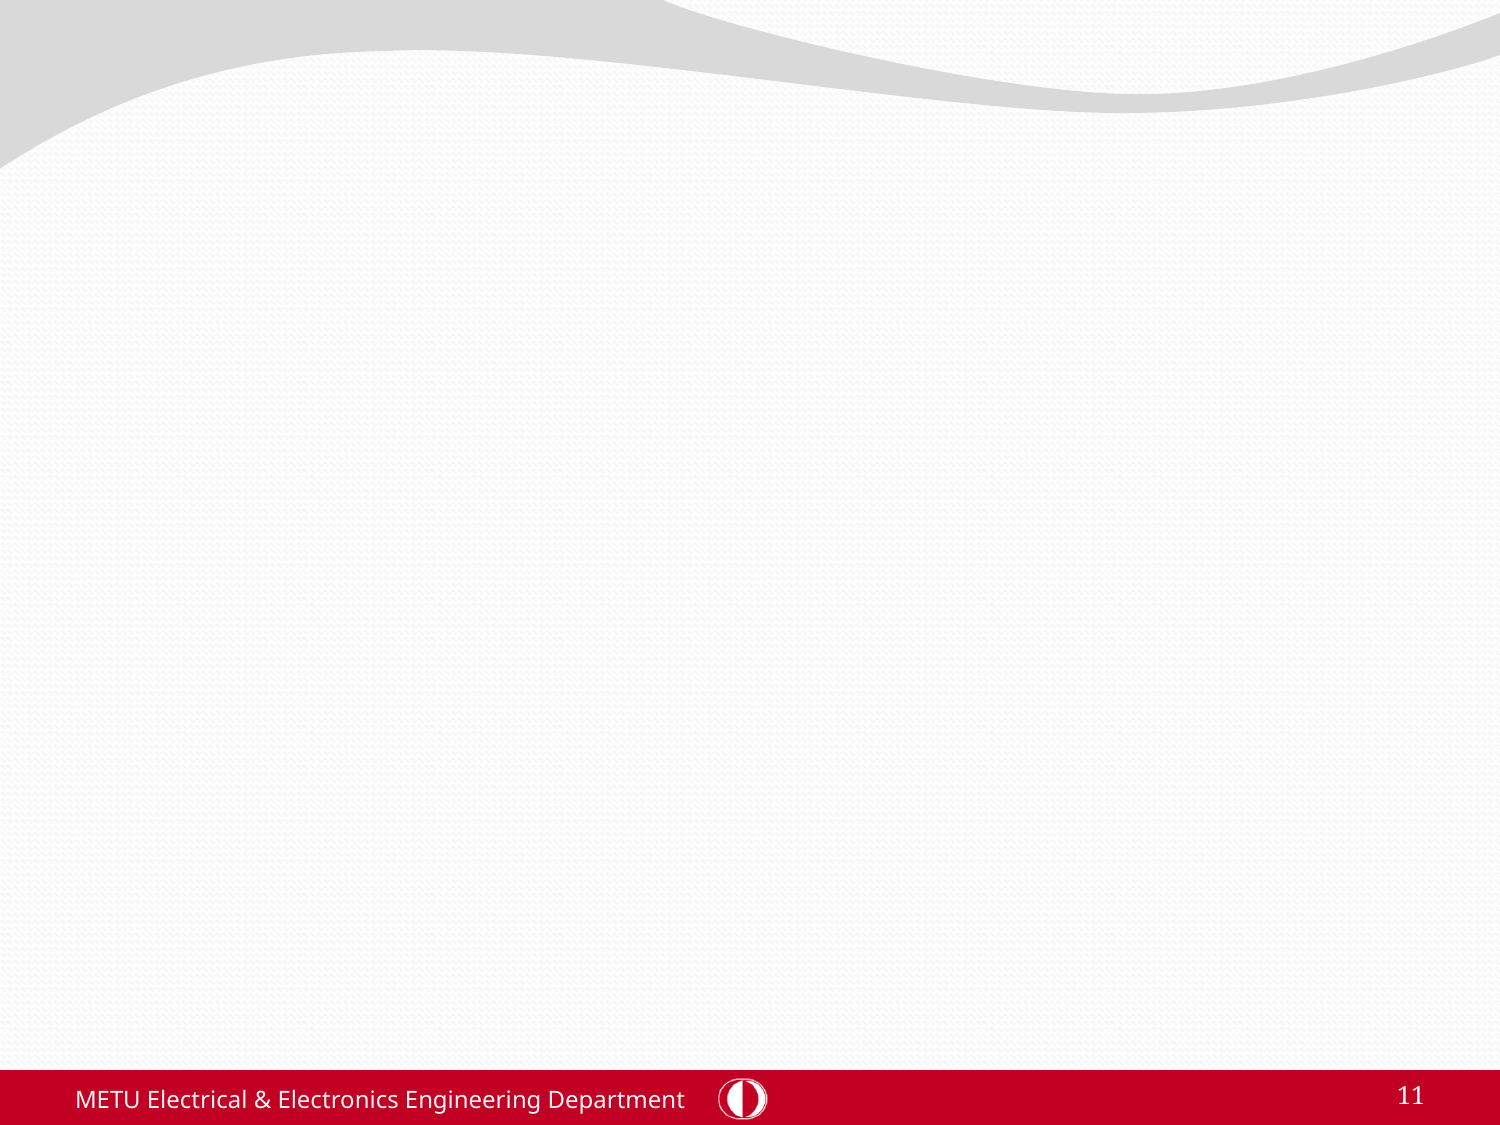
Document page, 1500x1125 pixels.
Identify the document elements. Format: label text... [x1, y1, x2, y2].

slide_number 11 [1330, 1070, 1425, 1114]
slide_number METU Electrical & Electronics Engineering Department [75, 1070, 732, 1114]
picture [713, 1078, 781, 1122]
